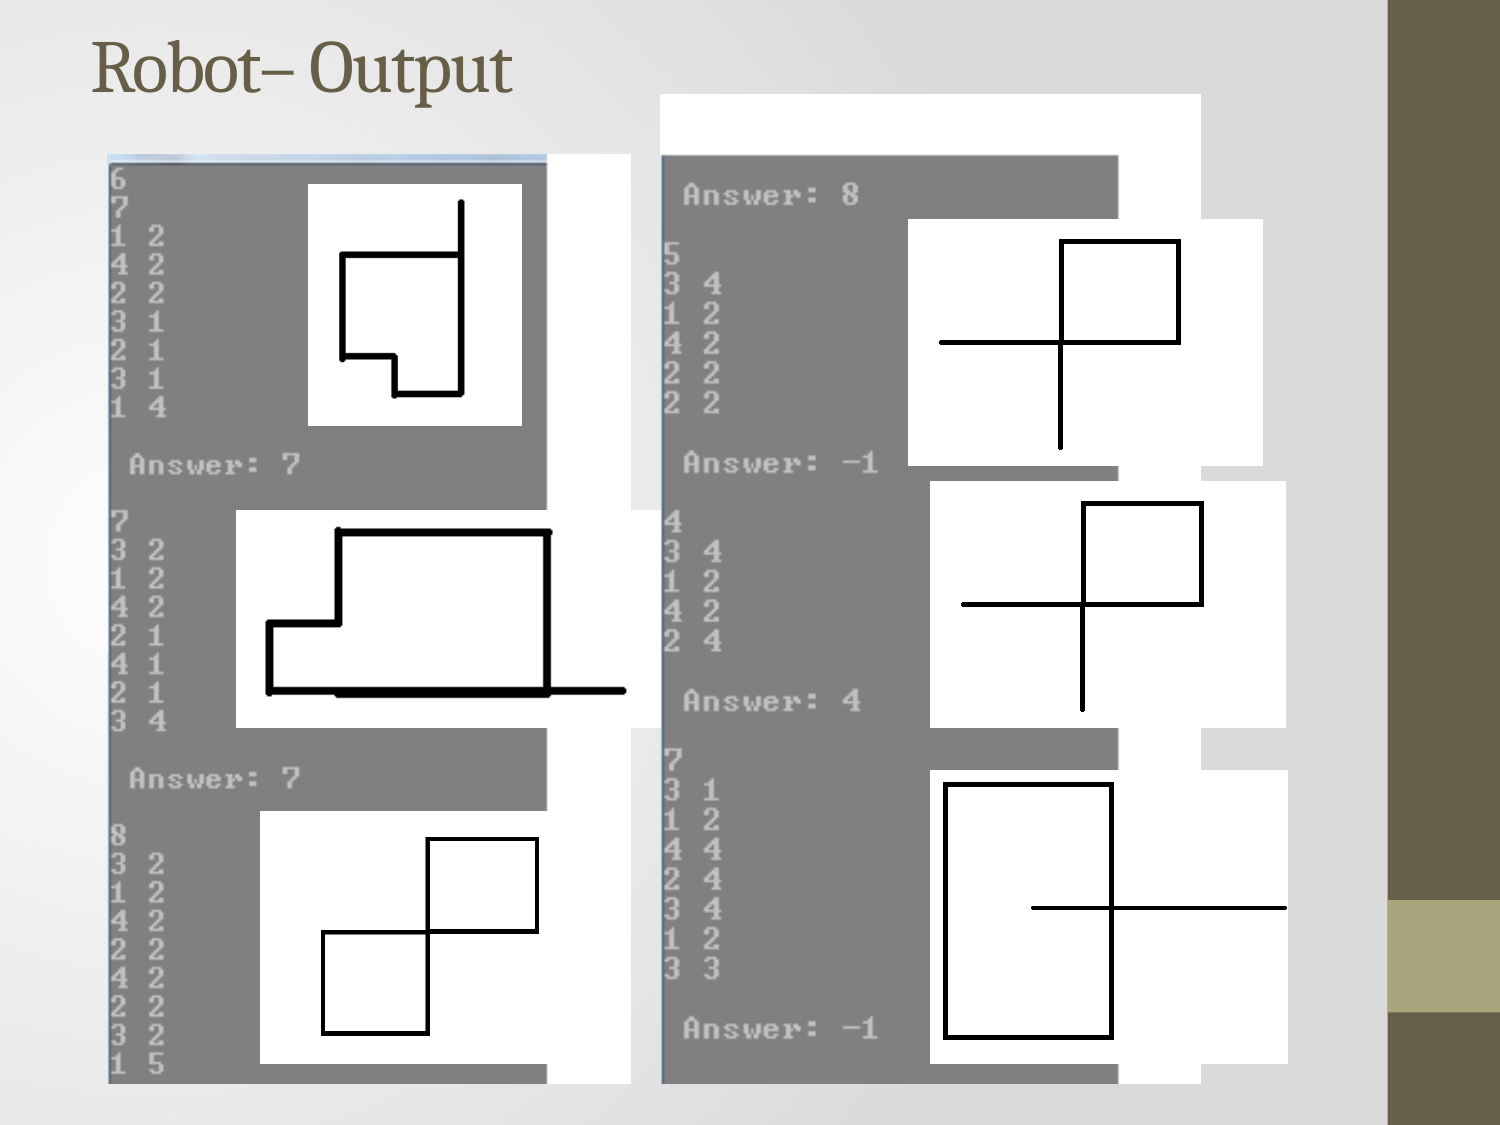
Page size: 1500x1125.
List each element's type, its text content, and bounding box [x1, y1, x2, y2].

picture [106, 94, 1289, 1085]
title Robot– Output [75, 0, 1325, 125]
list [260, 811, 571, 1064]
